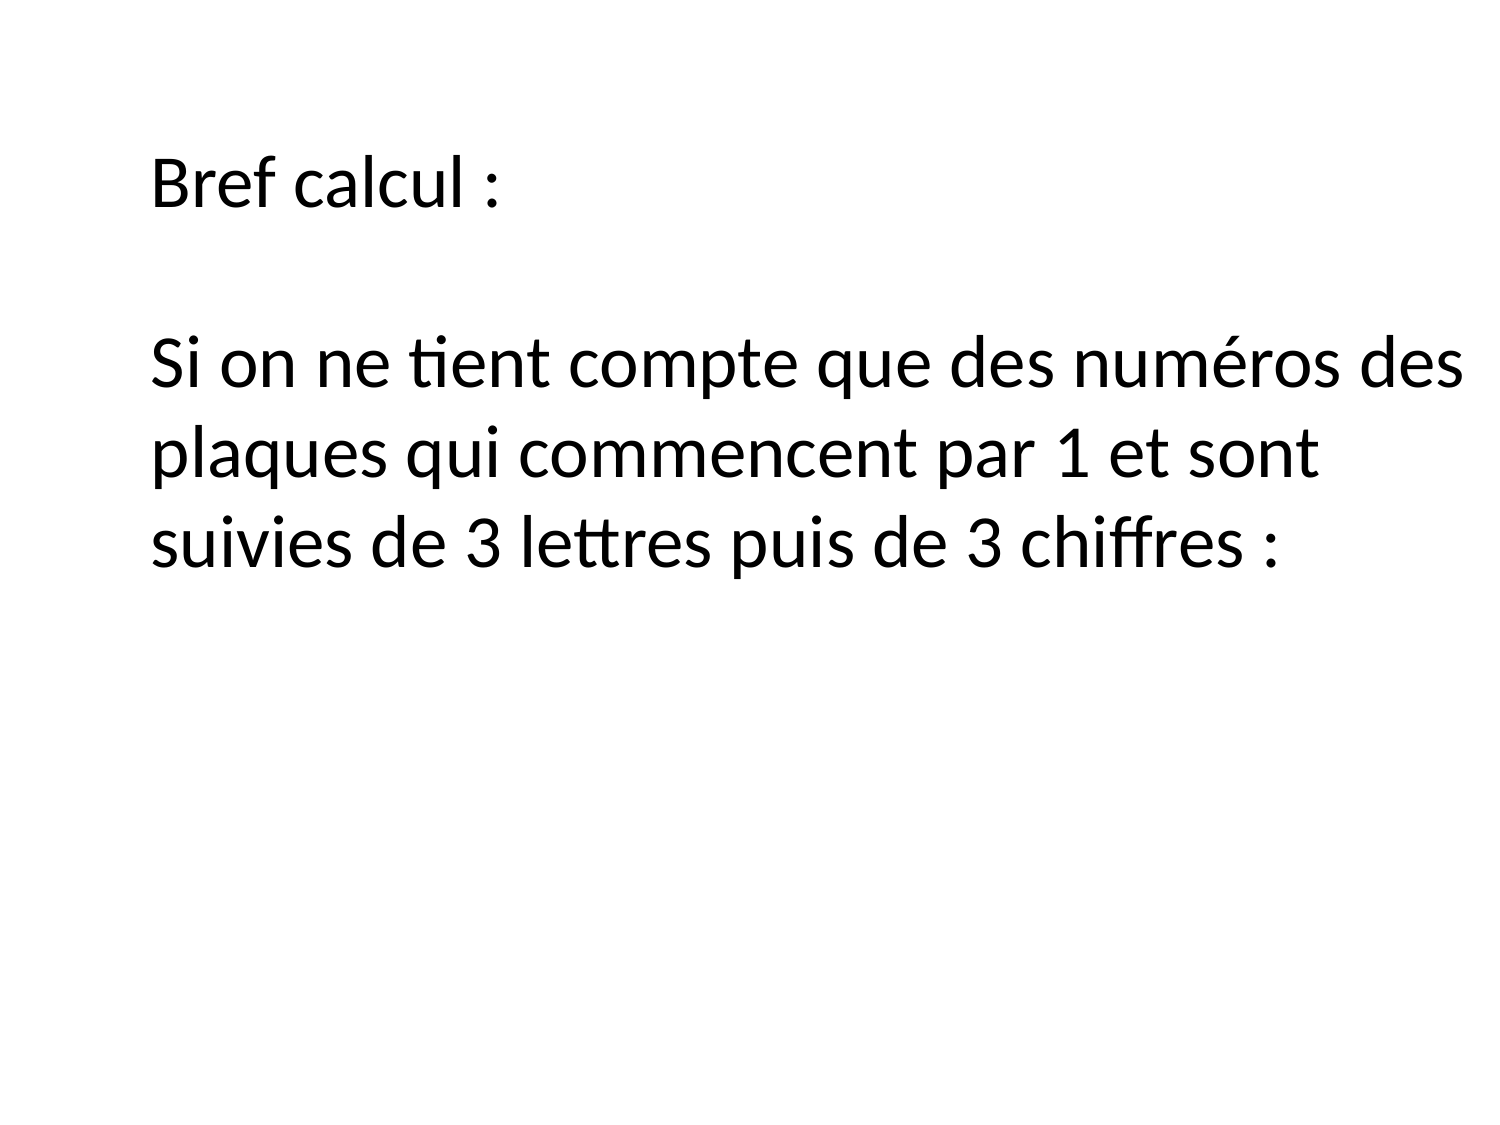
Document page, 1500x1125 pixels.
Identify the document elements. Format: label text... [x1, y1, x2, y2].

text_box Bref calcul : Si on ne tient compte que des numéros des plaques qui commencent par 1 et sont suivies de 3 lettres puis de 3 chiffres : [135, 125, 1500, 681]
